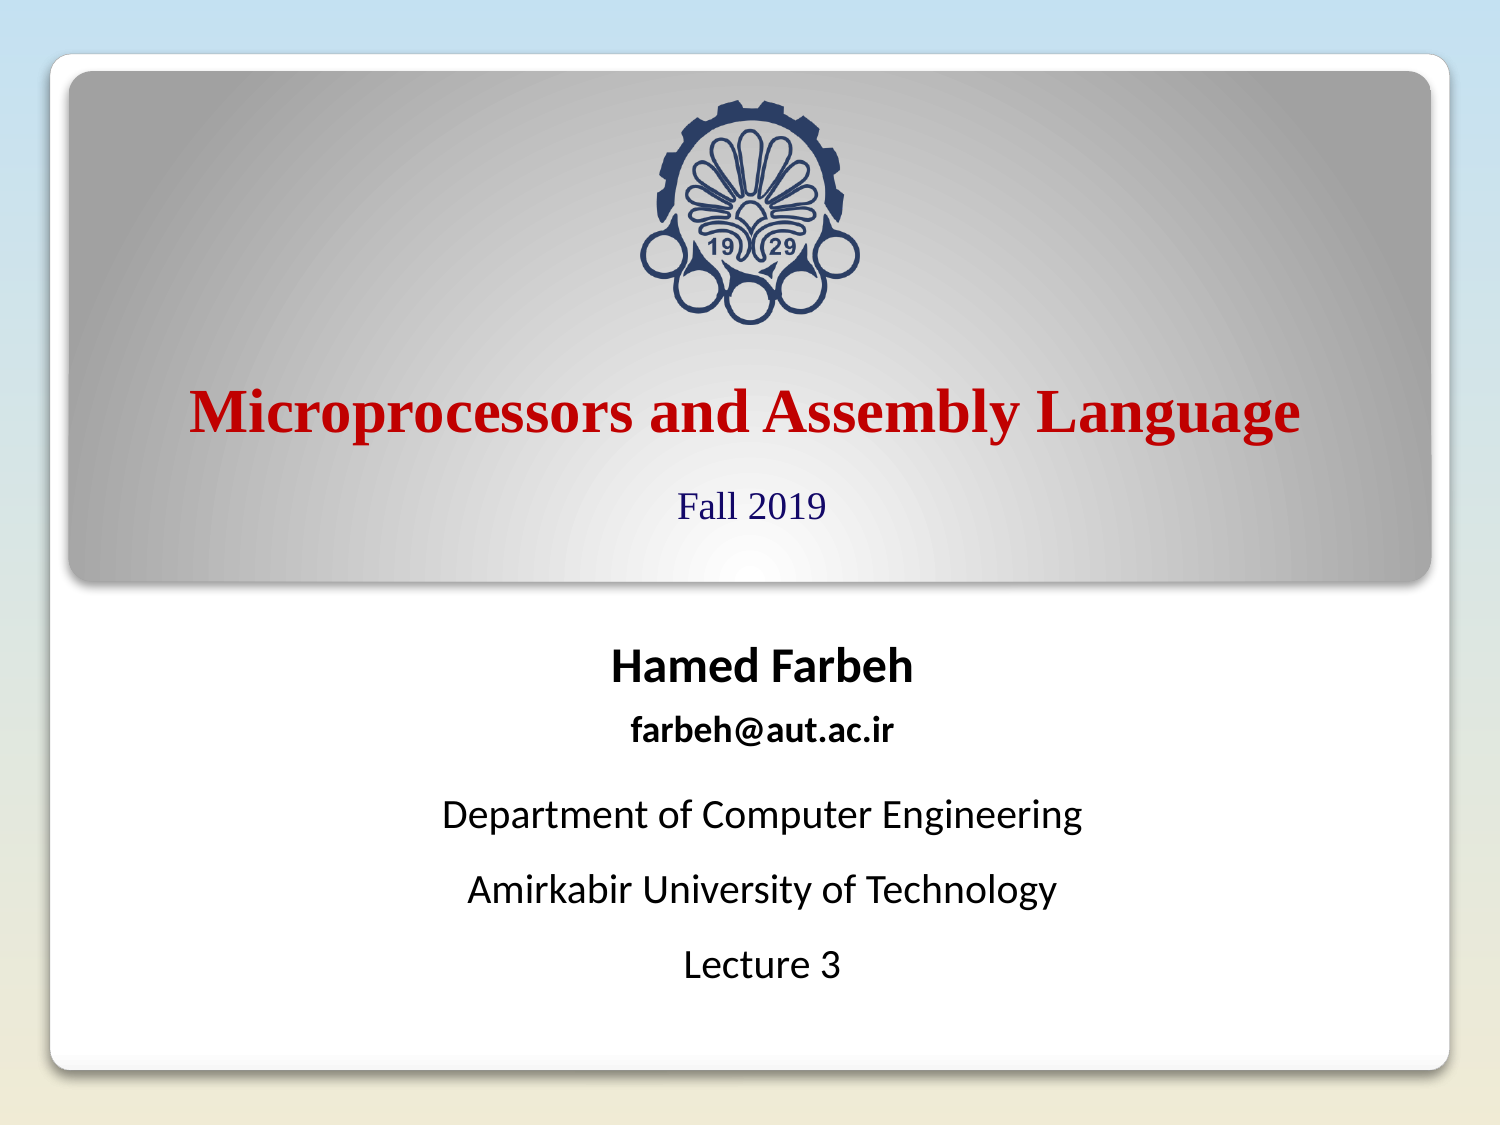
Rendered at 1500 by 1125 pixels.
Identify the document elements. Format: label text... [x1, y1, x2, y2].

picture [640, 99, 860, 326]
title Microprocessors and Assembly Language Fall 2019 [75, 331, 1425, 537]
text_box Hamed Farbeh farbeh@aut.ac.ir Department of Computer Engineering Amirkabir University of Technology Lecture 3 [75, 624, 1450, 1070]
